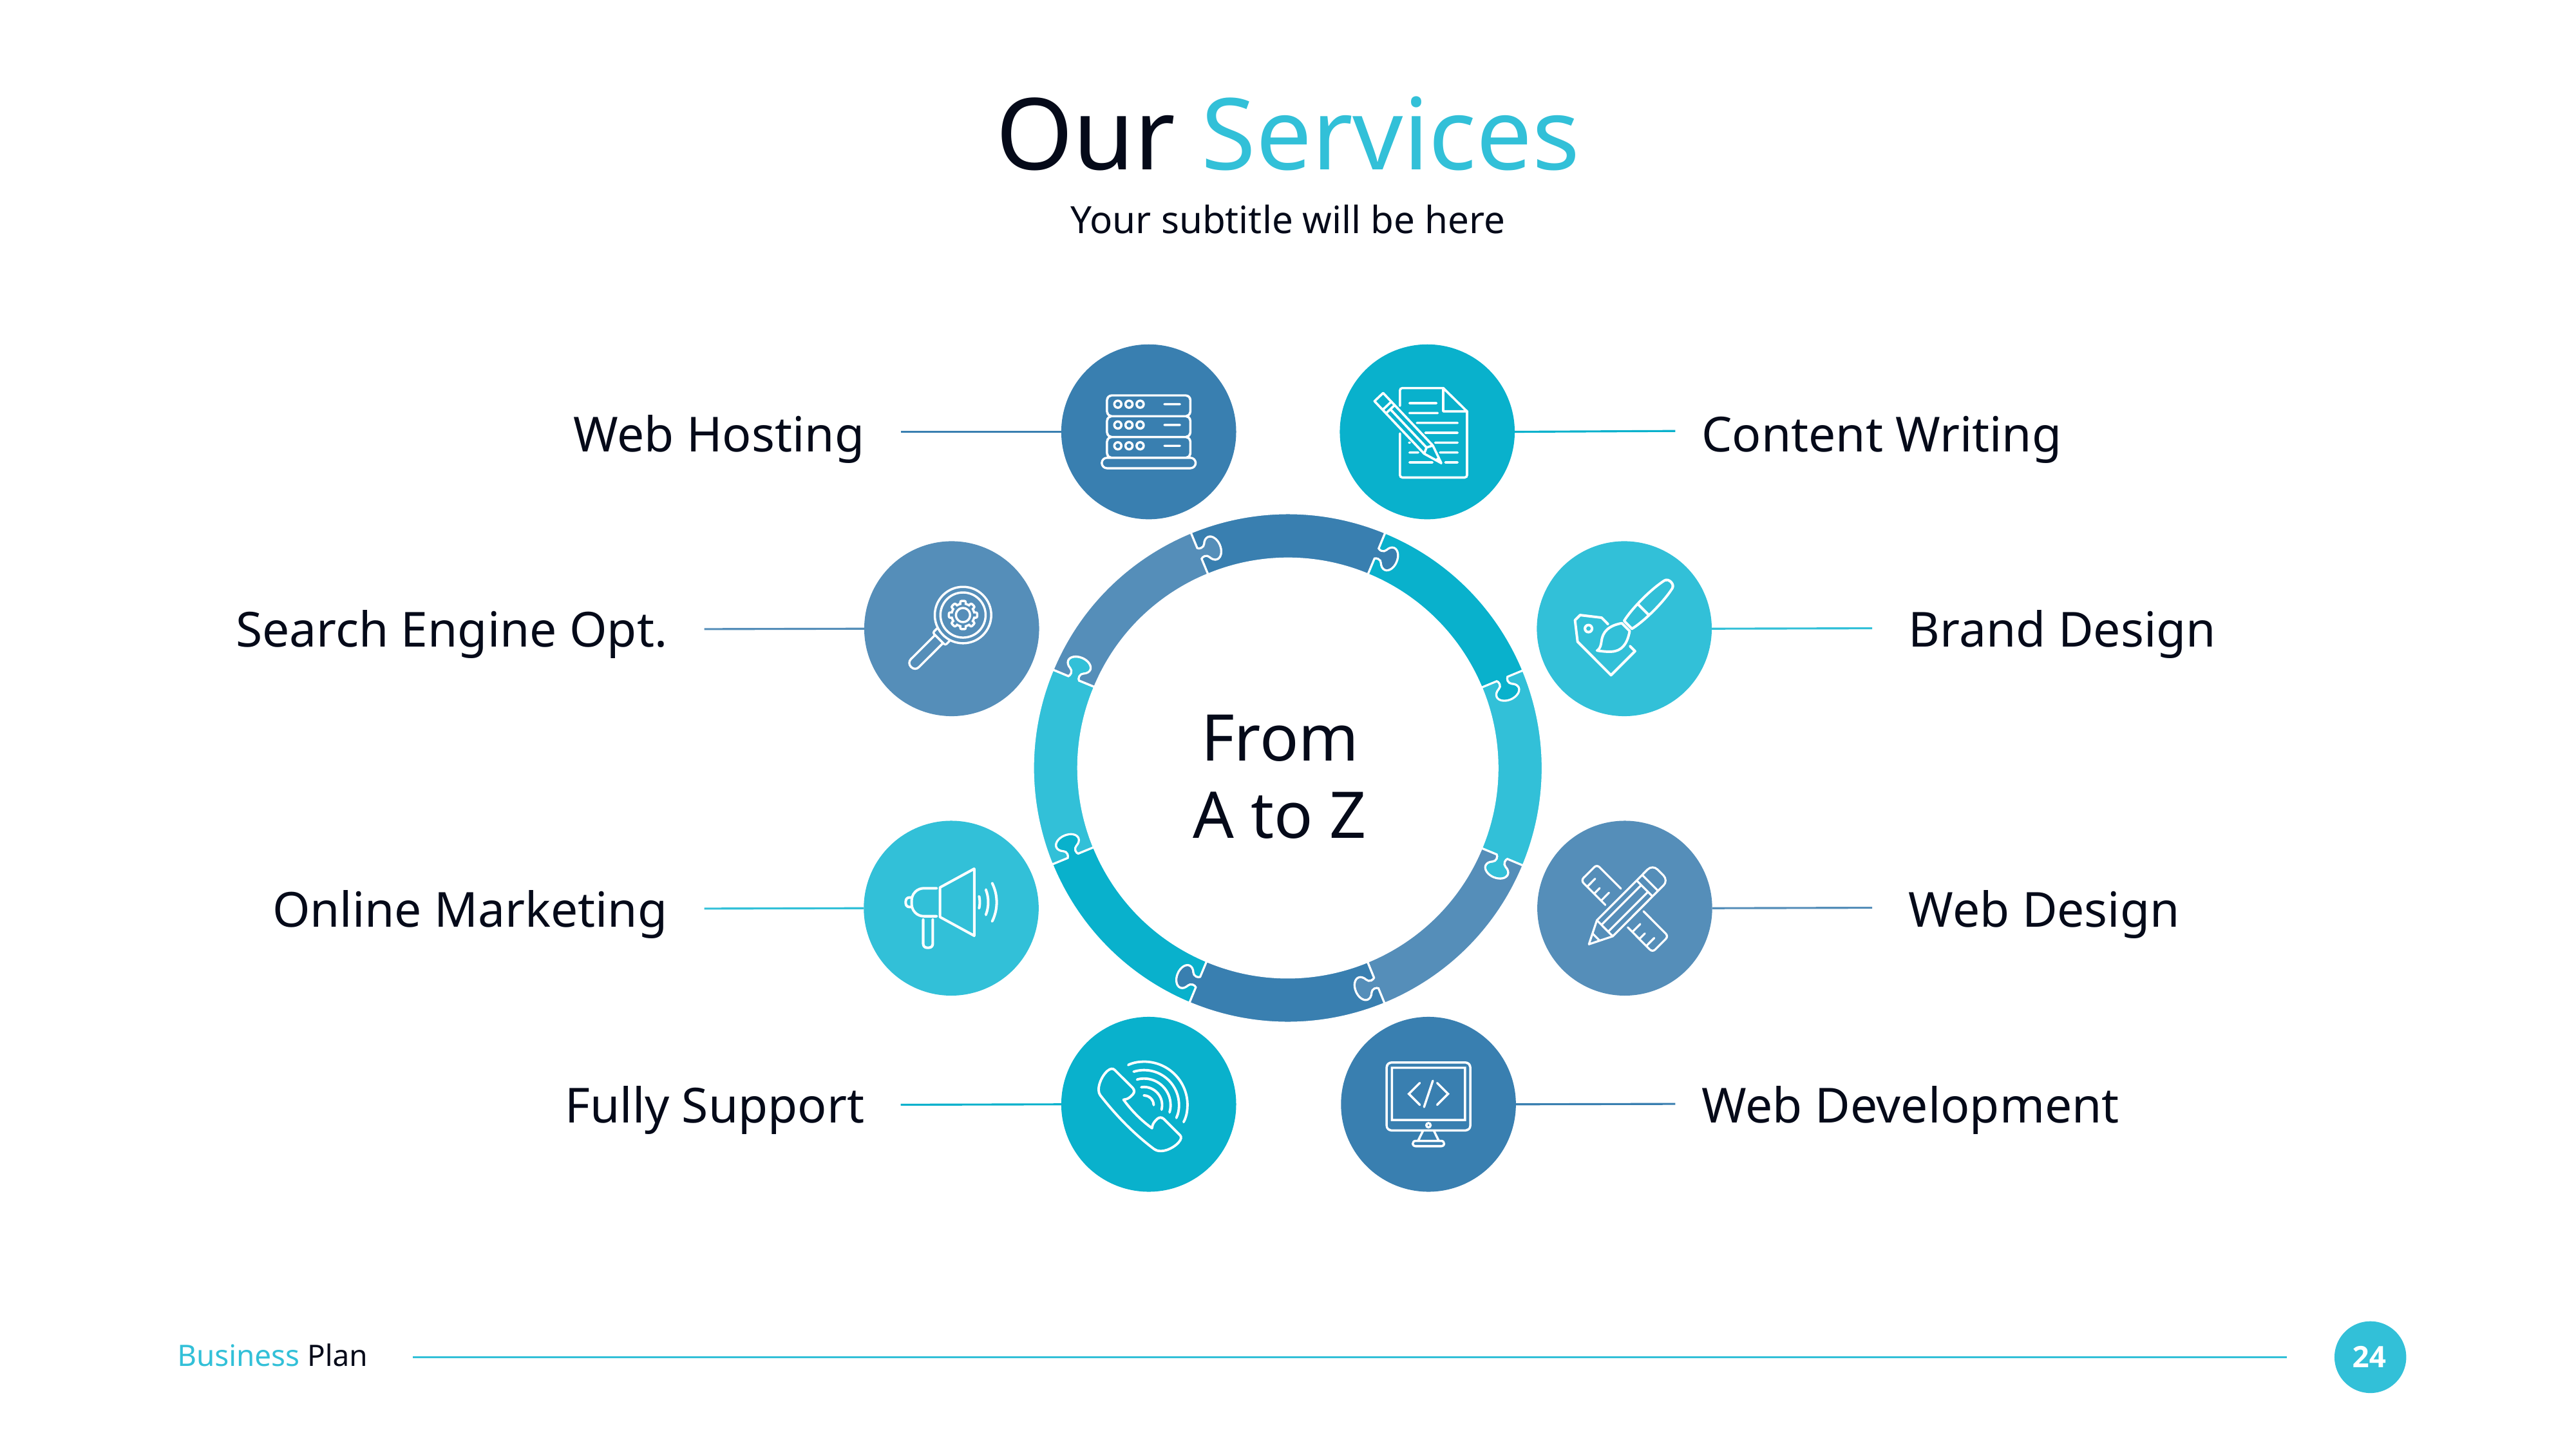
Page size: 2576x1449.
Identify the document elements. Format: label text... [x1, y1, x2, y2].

list Your subtitle will be here [177, 196, 2399, 243]
text_box Fully Support [374, 1074, 865, 1133]
text_box Web Hosting [374, 403, 865, 462]
text_box [1627, 910, 1669, 952]
text_box [908, 585, 992, 670]
text_box Web Design [1908, 878, 2399, 938]
text_box Search Engine Opt. [177, 598, 668, 658]
text_box [1581, 865, 1622, 906]
text_box [1481, 670, 1543, 878]
text_box Web Development [1701, 1074, 2192, 1133]
text_box [1341, 1016, 1516, 1192]
text_box [1340, 344, 1515, 520]
text_box [984, 888, 990, 916]
text_box Online Marketing [177, 878, 668, 938]
text_box From A to Z [1141, 696, 1419, 853]
text_box [1573, 578, 1674, 677]
text_box [1177, 961, 1385, 1023]
text_box [1061, 1016, 1236, 1192]
text_box [1052, 835, 1207, 1003]
text_box [1191, 513, 1397, 574]
text_box Brand Design [1908, 598, 2399, 658]
text_box [1061, 344, 1236, 520]
text_box [1127, 1060, 1189, 1124]
text_box Content Writing [1701, 403, 2192, 462]
text_box [1587, 866, 1667, 945]
text_box [1101, 394, 1197, 469]
text_box [978, 895, 981, 910]
text_box [990, 882, 998, 923]
text_box [864, 820, 1039, 996]
text_box [1537, 541, 1712, 717]
text_box [1033, 657, 1095, 865]
text_box [904, 867, 976, 949]
title Our Services [177, 70, 2399, 193]
text_box [1052, 532, 1222, 687]
text_box [1368, 533, 1523, 701]
text_box [1537, 820, 1712, 996]
text_box [1385, 1061, 1472, 1148]
text_box [1373, 386, 1468, 479]
text_box [864, 541, 1039, 717]
text_box [1097, 1067, 1182, 1153]
text_box [1355, 848, 1524, 1004]
